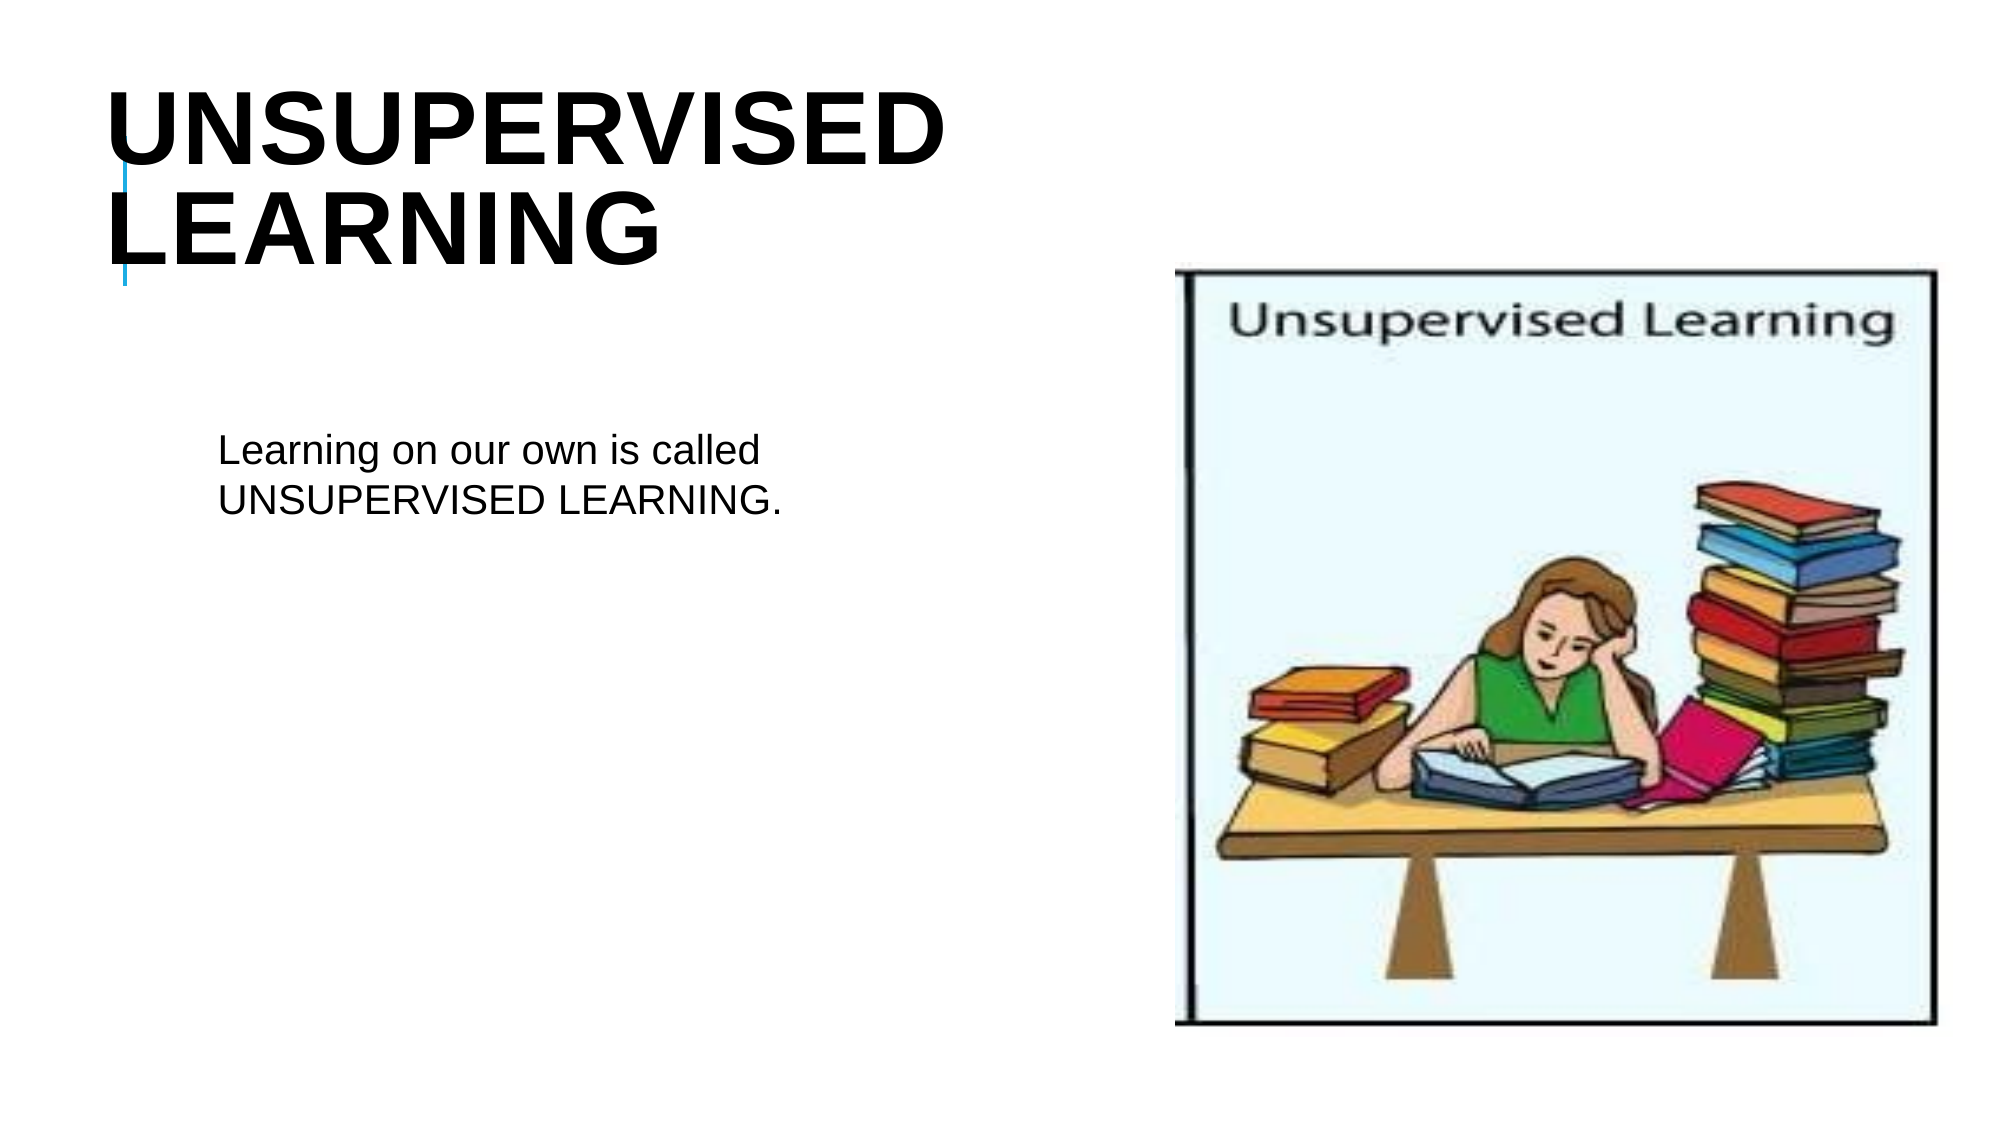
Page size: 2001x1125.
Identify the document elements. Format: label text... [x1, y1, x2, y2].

title Unsupervised learning [90, 62, 1502, 307]
text_box Learning on our own is called UNSUPERVISED LEARNING. [203, 415, 890, 530]
picture [1175, 262, 1953, 1037]
